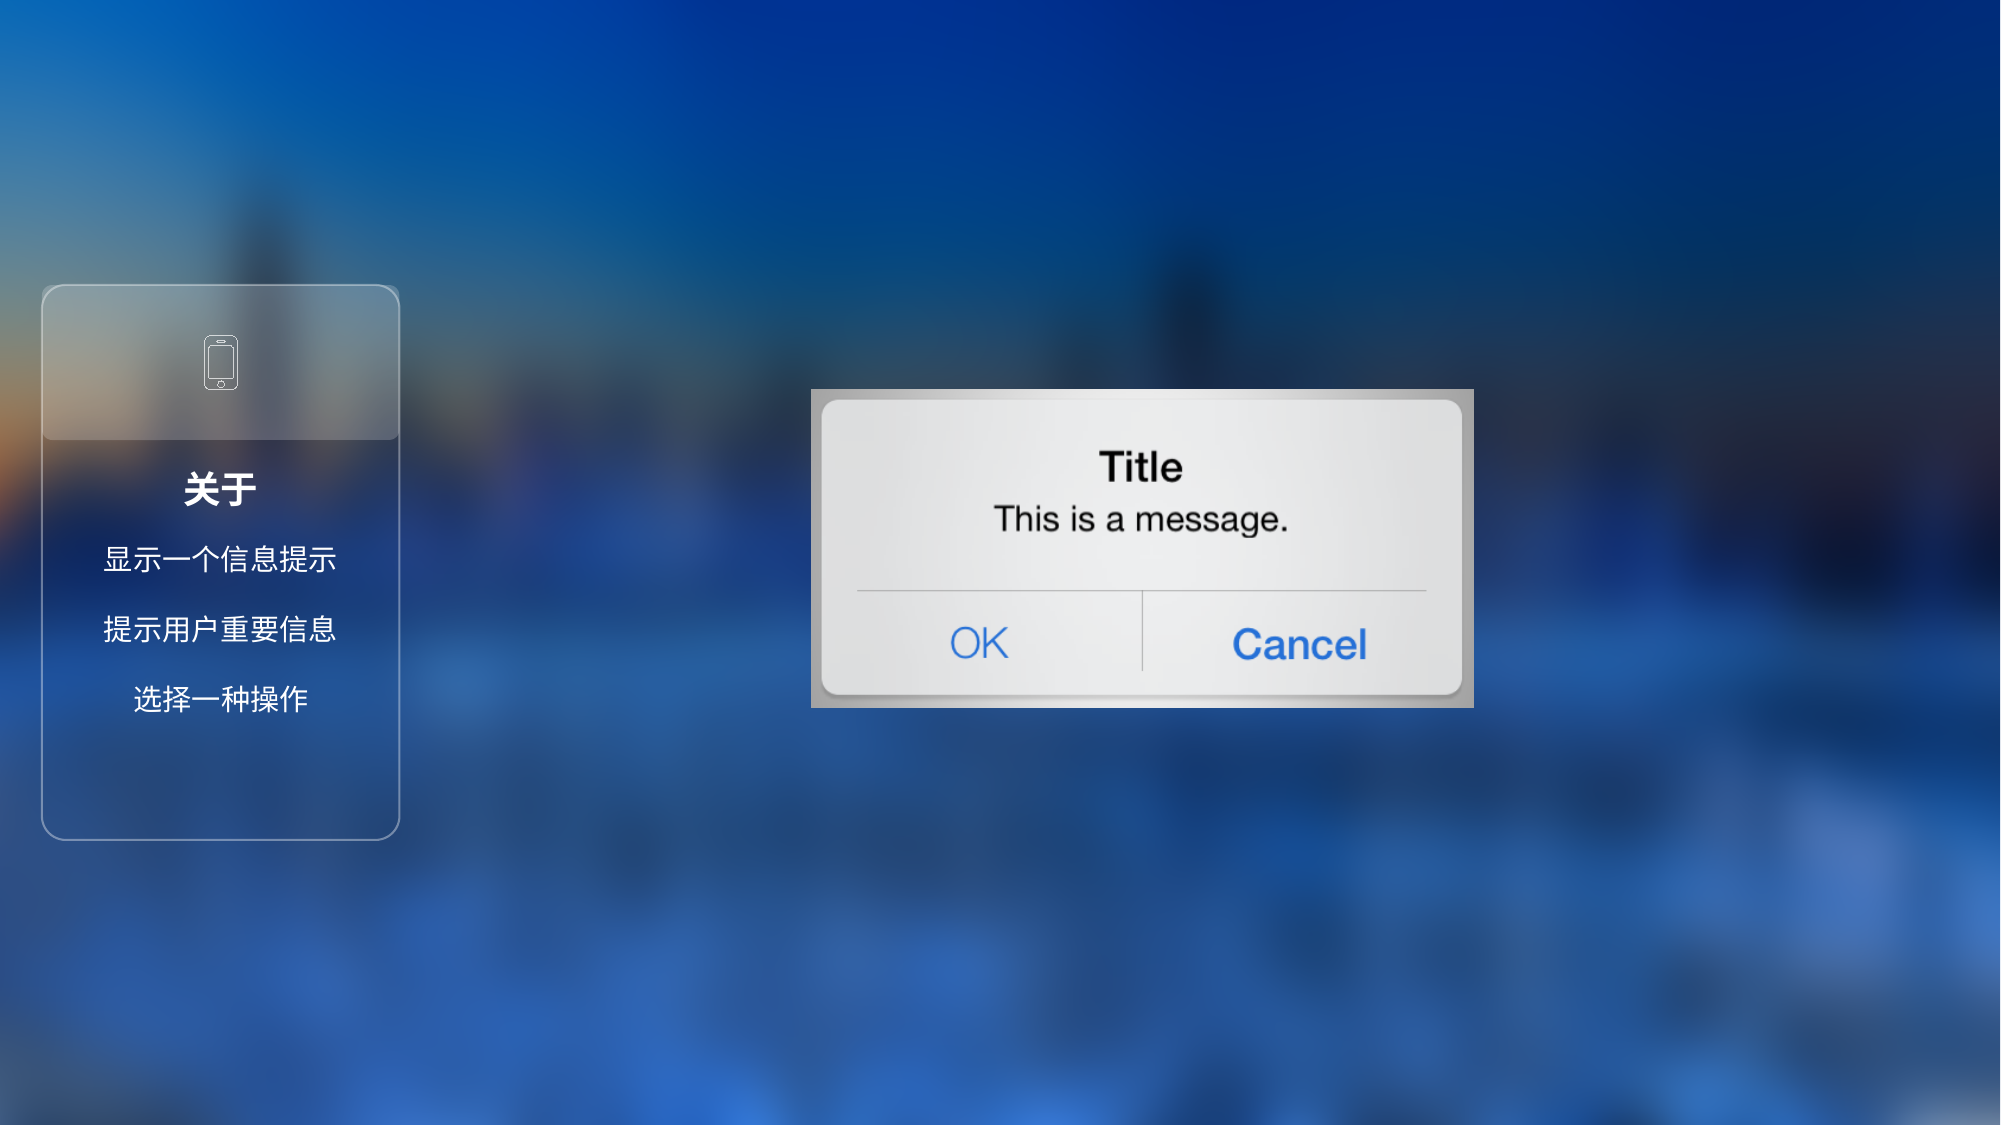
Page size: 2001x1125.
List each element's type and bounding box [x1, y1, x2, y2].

text_box [41, 284, 400, 868]
picture [0, 0, 2001, 1125]
